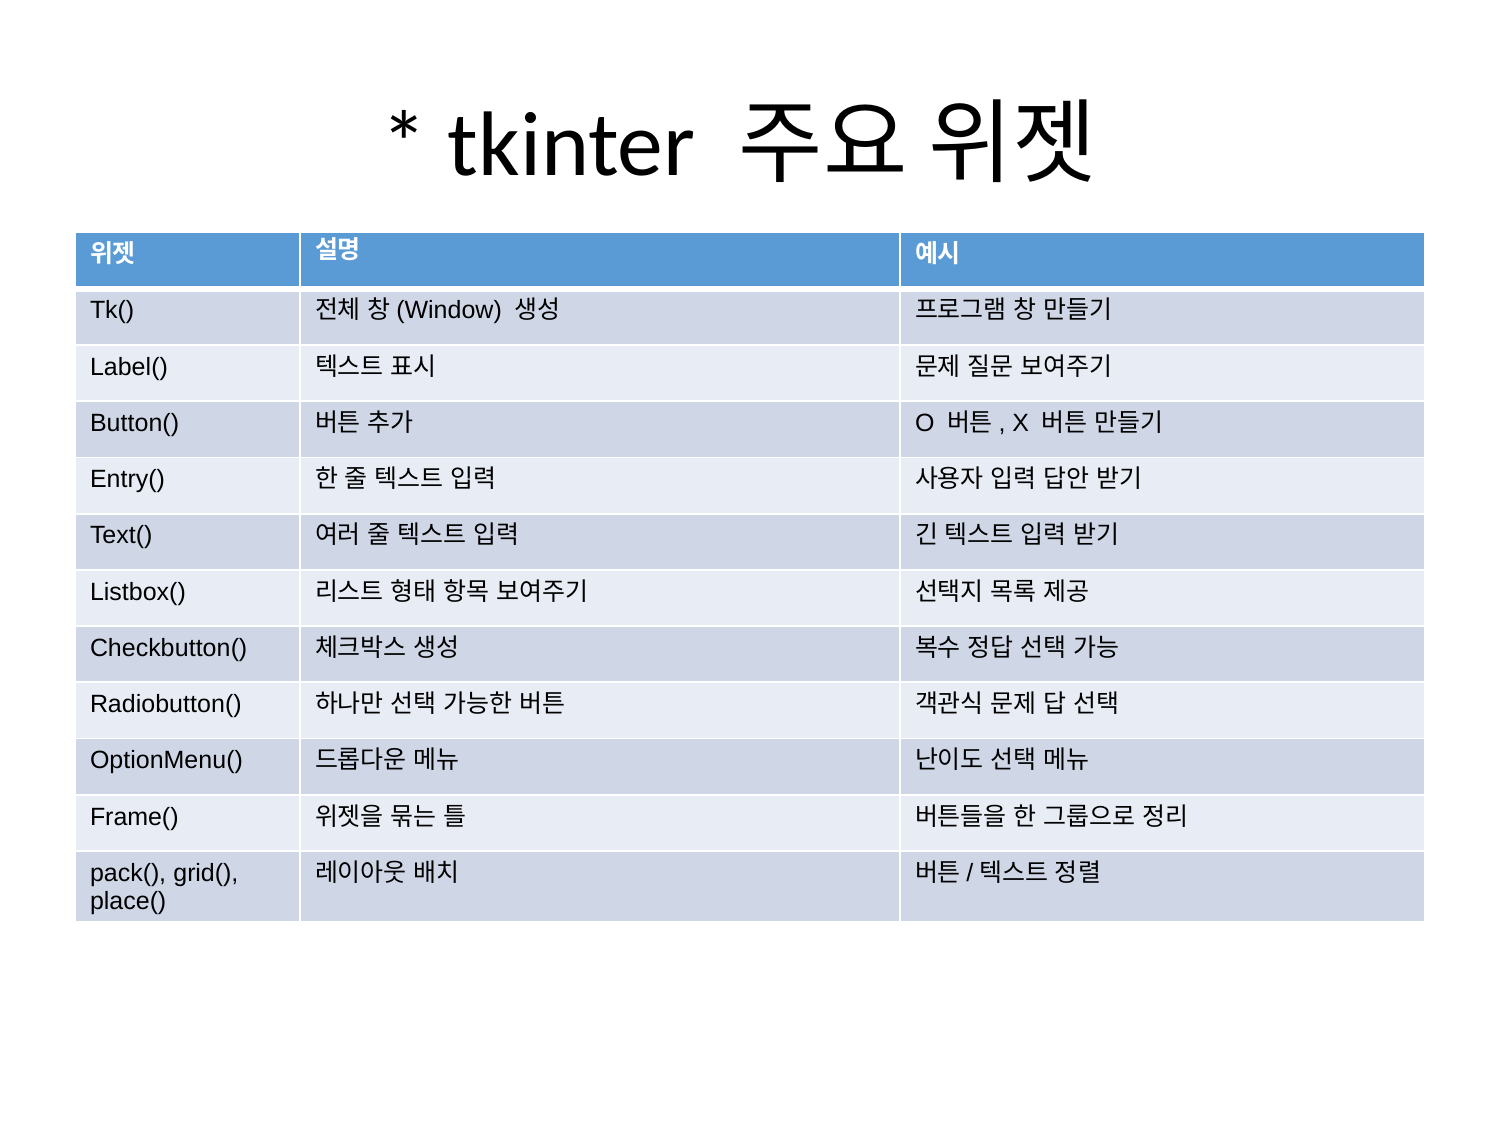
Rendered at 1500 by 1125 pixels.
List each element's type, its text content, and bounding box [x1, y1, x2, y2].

table_cell Entry() [76, 458, 299, 513]
table_cell 긴 텍스트 입력 받기 [901, 515, 1424, 569]
table_header 예시 [901, 233, 1424, 286]
table_cell 난이도 선택 메뉴 [901, 739, 1424, 794]
table_cell 복수 정답 선택 가능 [901, 627, 1424, 681]
table_cell Text() [76, 515, 299, 569]
table_cell 객관식 문제 답 선택 [901, 683, 1424, 738]
table_cell 한 줄 텍스트 입력 [301, 458, 899, 513]
table_cell 프로그램 창 만들기 [901, 292, 1424, 344]
table_cell Label() [76, 346, 299, 400]
table_header 설명 [301, 233, 899, 286]
title * tkinter 주요 위젯 [75, 45, 1425, 232]
table_header 위젯 [76, 233, 299, 286]
table_cell 텍스트 표시 [301, 346, 899, 400]
table_cell O 버튼, X 버튼 만들기 [901, 402, 1424, 457]
table_cell OptionMenu() [76, 739, 299, 794]
table_cell 버튼 추가 [301, 402, 899, 457]
table_cell 위젯을 묶는 틀 [301, 796, 899, 850]
table_cell Listbox() [76, 571, 299, 625]
table_cell 하나만 선택 가능한 버튼 [301, 683, 899, 738]
table_cell 드롭다운 메뉴 [301, 739, 899, 794]
table_cell 레이아웃 배치 [301, 852, 899, 921]
table_cell 선택지 목록 제공 [901, 571, 1424, 625]
table_cell Frame() [76, 796, 299, 850]
table_cell Button() [76, 402, 299, 457]
table_cell 버튼들을 한 그룹으로 정리 [901, 796, 1424, 850]
table_cell 버튼/텍스트 정렬 [901, 852, 1424, 921]
table_cell 여러 줄 텍스트 입력 [301, 515, 899, 569]
table_cell Checkbutton() [76, 627, 299, 681]
table_cell pack(), grid(), place() [76, 852, 299, 921]
table_cell 체크박스 생성 [301, 627, 899, 681]
table_cell 전체 창(Window) 생성 [301, 292, 899, 344]
table_cell 사용자 입력 답안 받기 [901, 458, 1424, 513]
table_cell 리스트 형태 항목 보여주기 [301, 571, 899, 625]
table_cell 문제 질문 보여주기 [901, 346, 1424, 400]
table_cell Radiobutton() [76, 683, 299, 738]
table_cell Tk() [76, 292, 299, 344]
